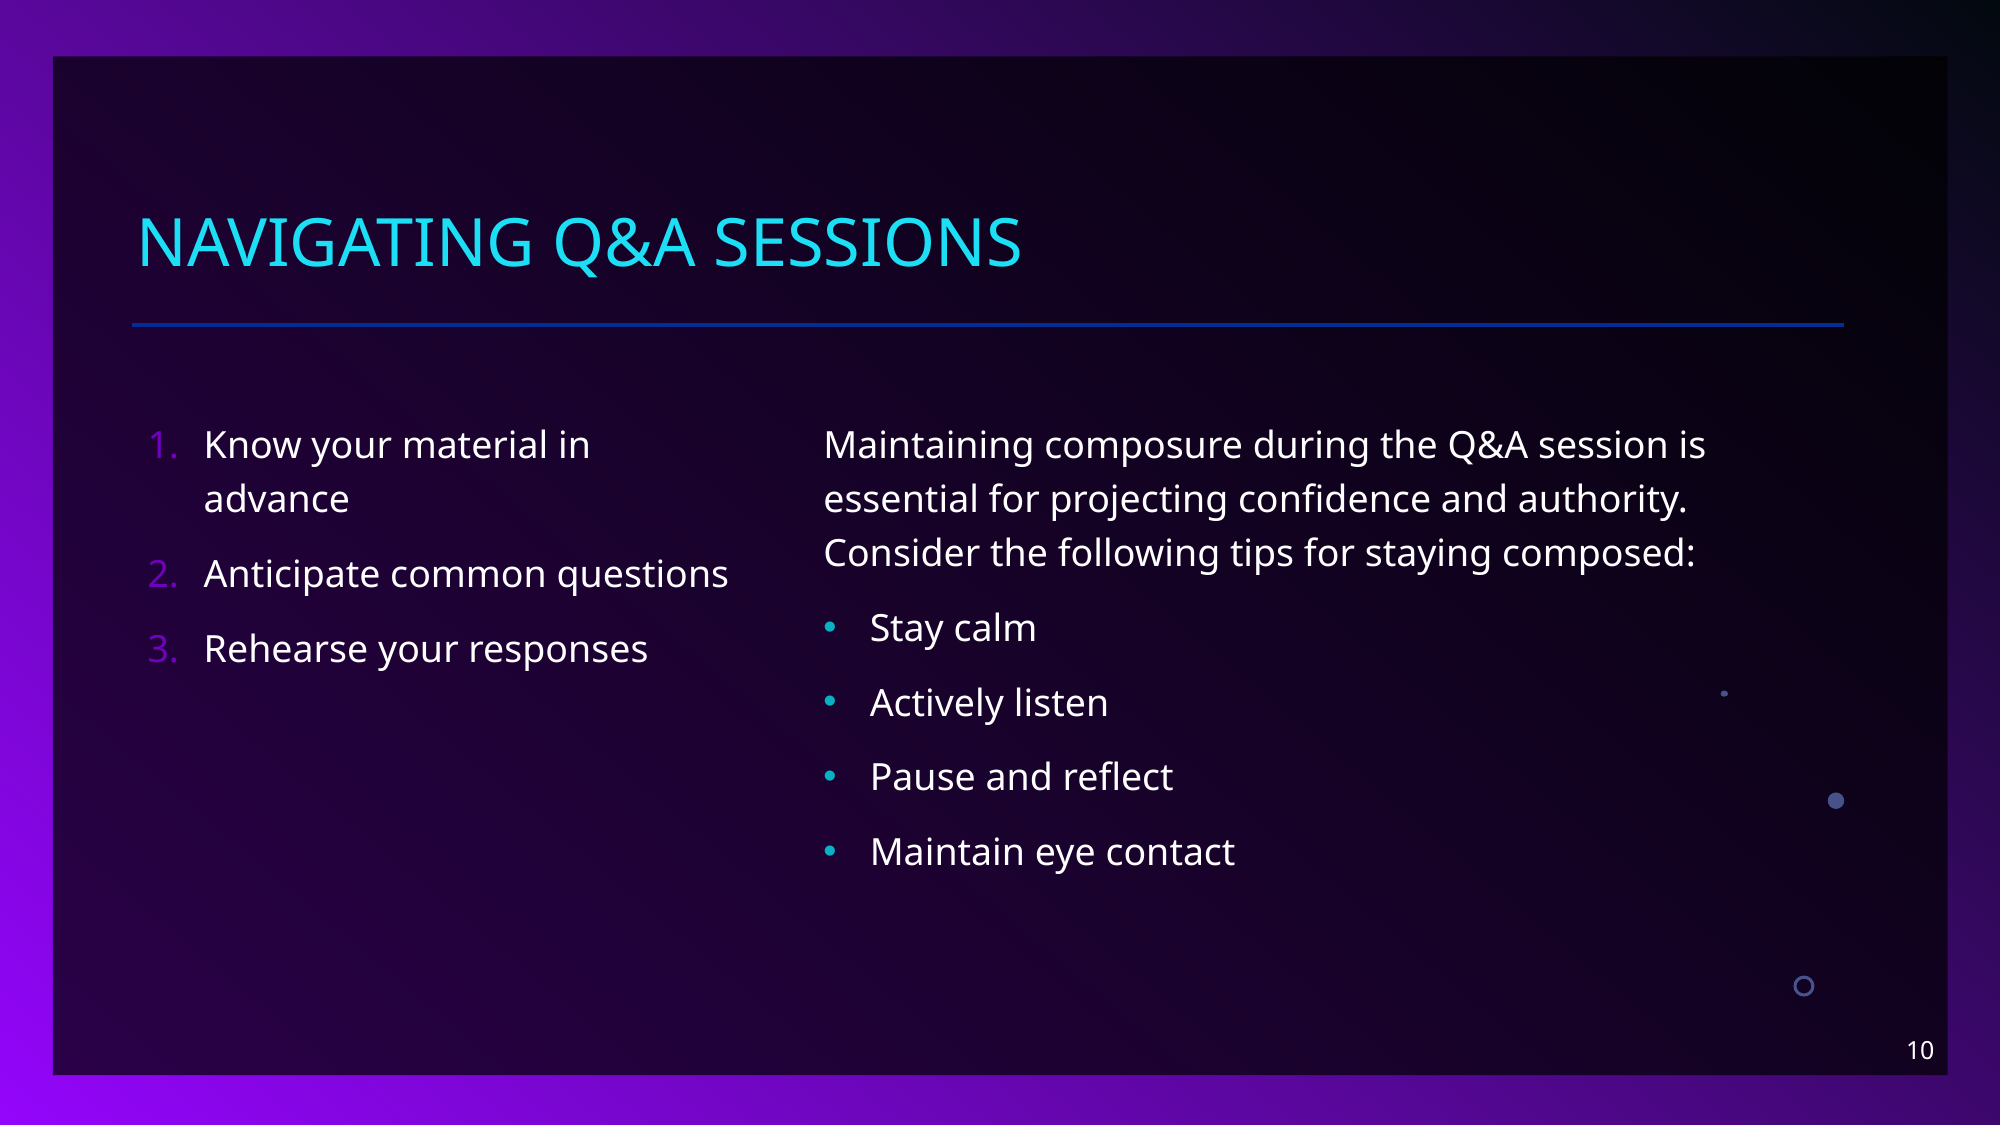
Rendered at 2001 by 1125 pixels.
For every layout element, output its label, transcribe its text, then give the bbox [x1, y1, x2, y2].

slide_number 10 [1499, 1021, 1950, 1082]
list Know your material in advance Anticipate common questions Rehearse your responses [132, 404, 752, 1016]
title NAVIGATING Q&A SESSIONS [121, 70, 1845, 289]
list Maintaining composure during the Q&A session is essential for projecting confidence and authority. Consider the following tips for staying composed: Stay calm Actively listen Pause and reflect Maintain eye contact [808, 404, 1845, 1016]
